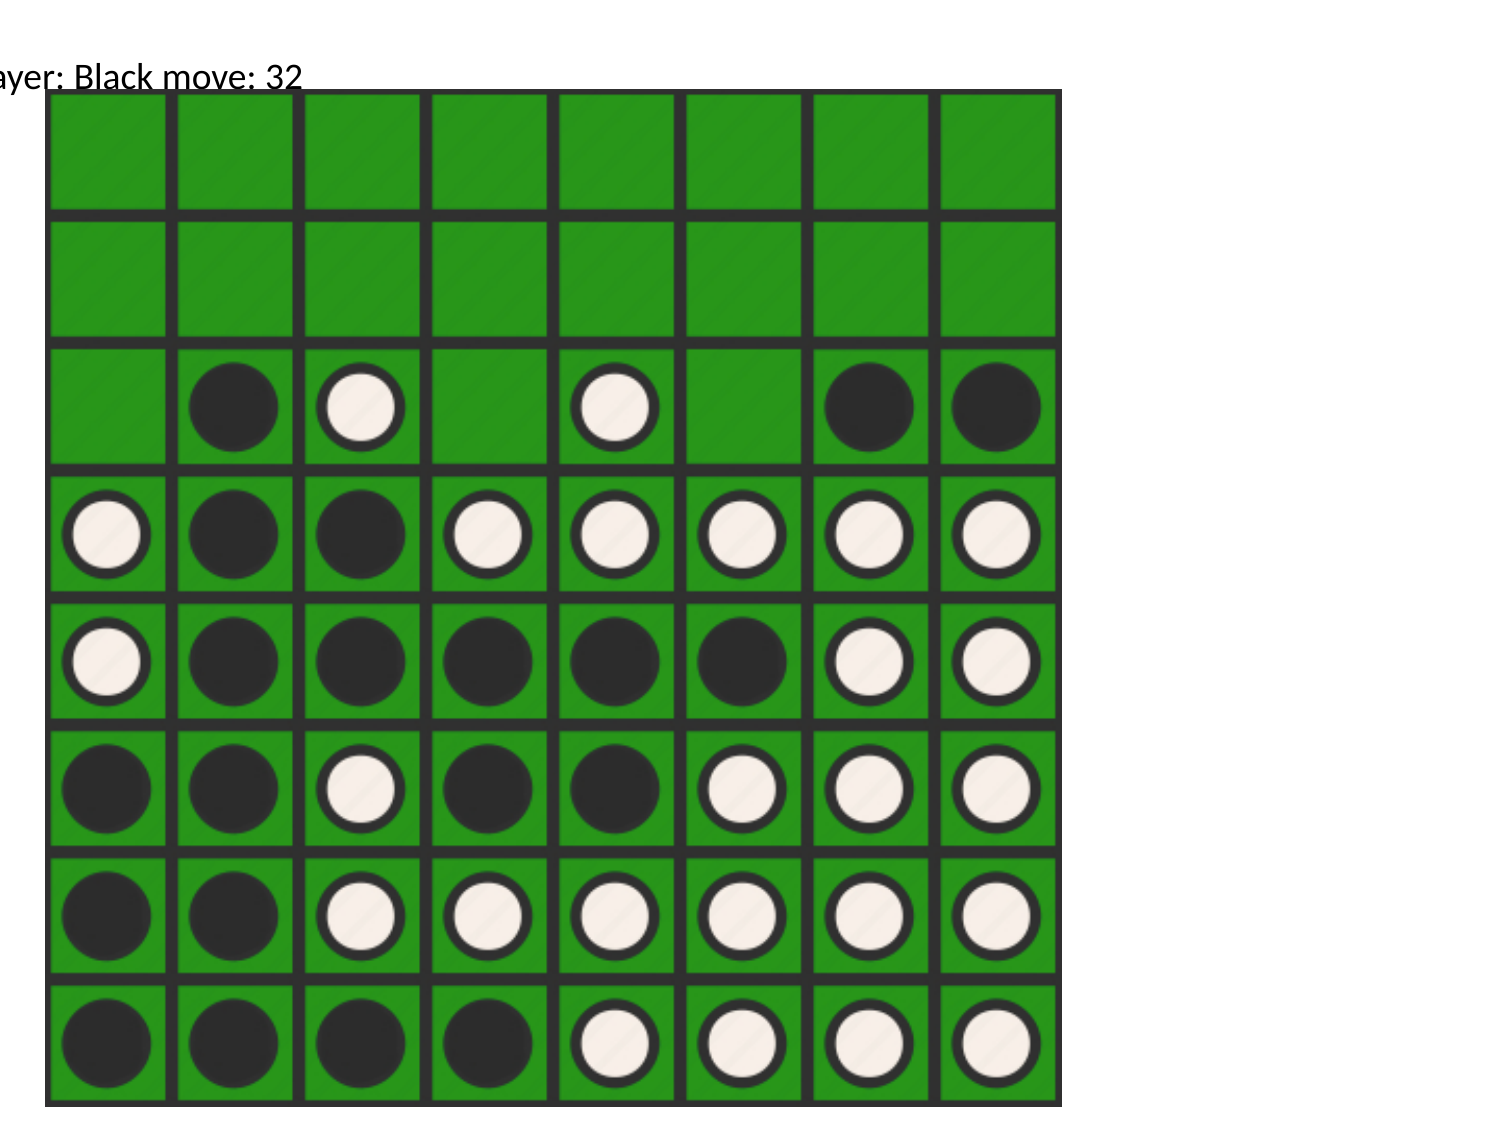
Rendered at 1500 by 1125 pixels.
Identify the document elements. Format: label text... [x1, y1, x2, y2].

picture [44, 89, 1062, 1107]
text_box turn: 41 player: Black move: 32 [0, 44, 319, 105]
